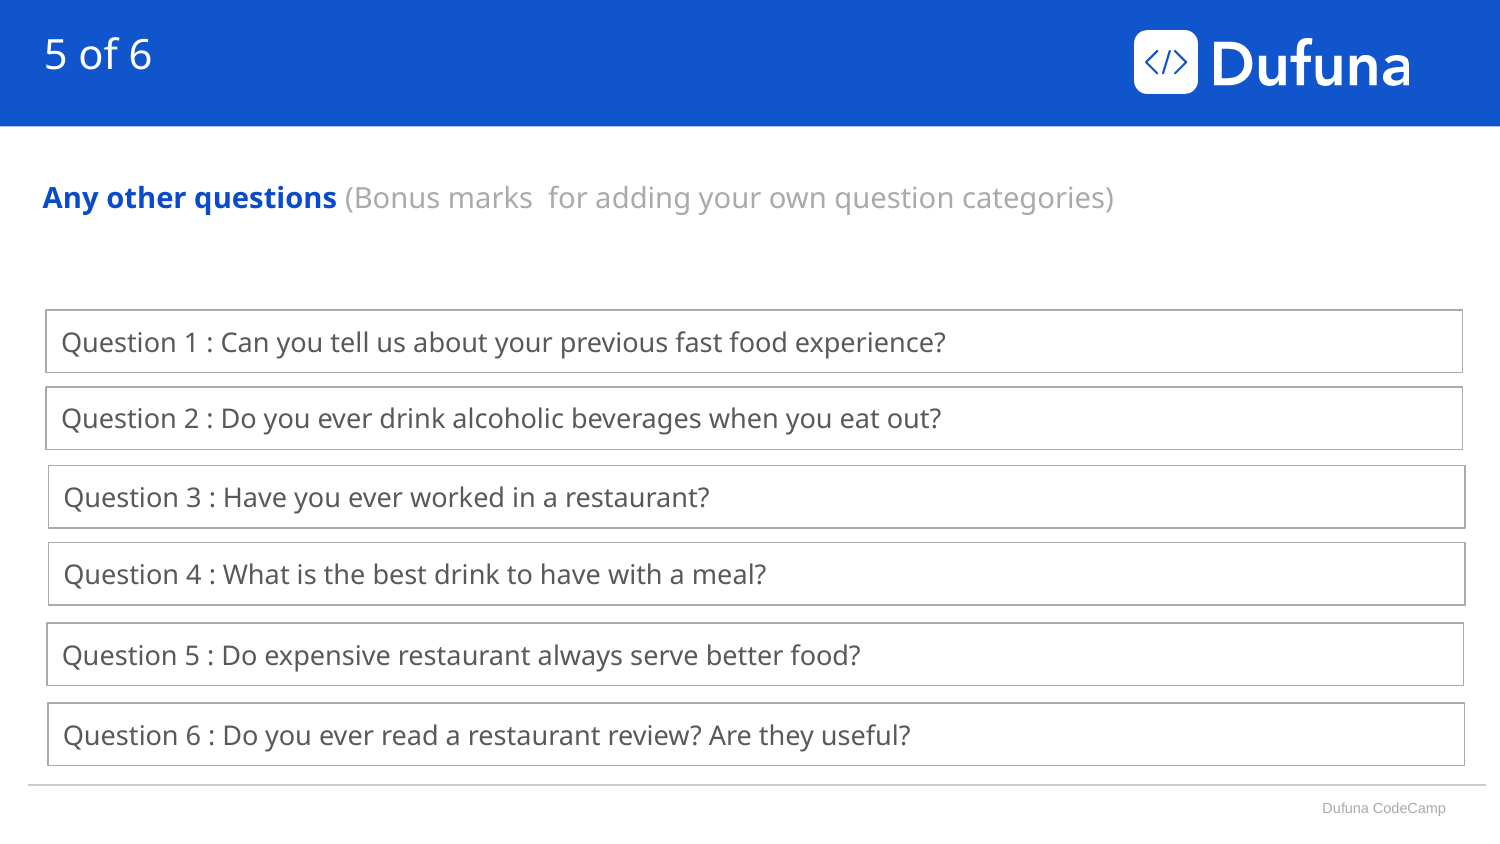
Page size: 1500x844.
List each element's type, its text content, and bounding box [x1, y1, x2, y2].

text_box Question 6 : Do you ever read a restaurant review? Are they useful? [47, 703, 1465, 766]
text_box 5 of 6 [28, 12, 1135, 107]
text_box Question 4 : What is the best drink to have with a meal? [48, 542, 1465, 605]
text_box Question 2 : Do you ever drink alcoholic beverages when you eat out? [46, 386, 1463, 450]
text_box Question 3 : Have you ever worked in a restaurant? [48, 465, 1465, 528]
picture [1134, 30, 1409, 94]
text_box Question 1 : Can you tell us about your previous fast food experience? [46, 310, 1463, 373]
text_box [0, 0, 1500, 127]
text_box Dufuna CodeCamp [1145, 793, 1465, 832]
text_box Any other questions (Bonus marks for adding your own question categories) [27, 164, 1463, 230]
text_box Question 5 : Do expensive restaurant always serve better food? [46, 622, 1464, 686]
